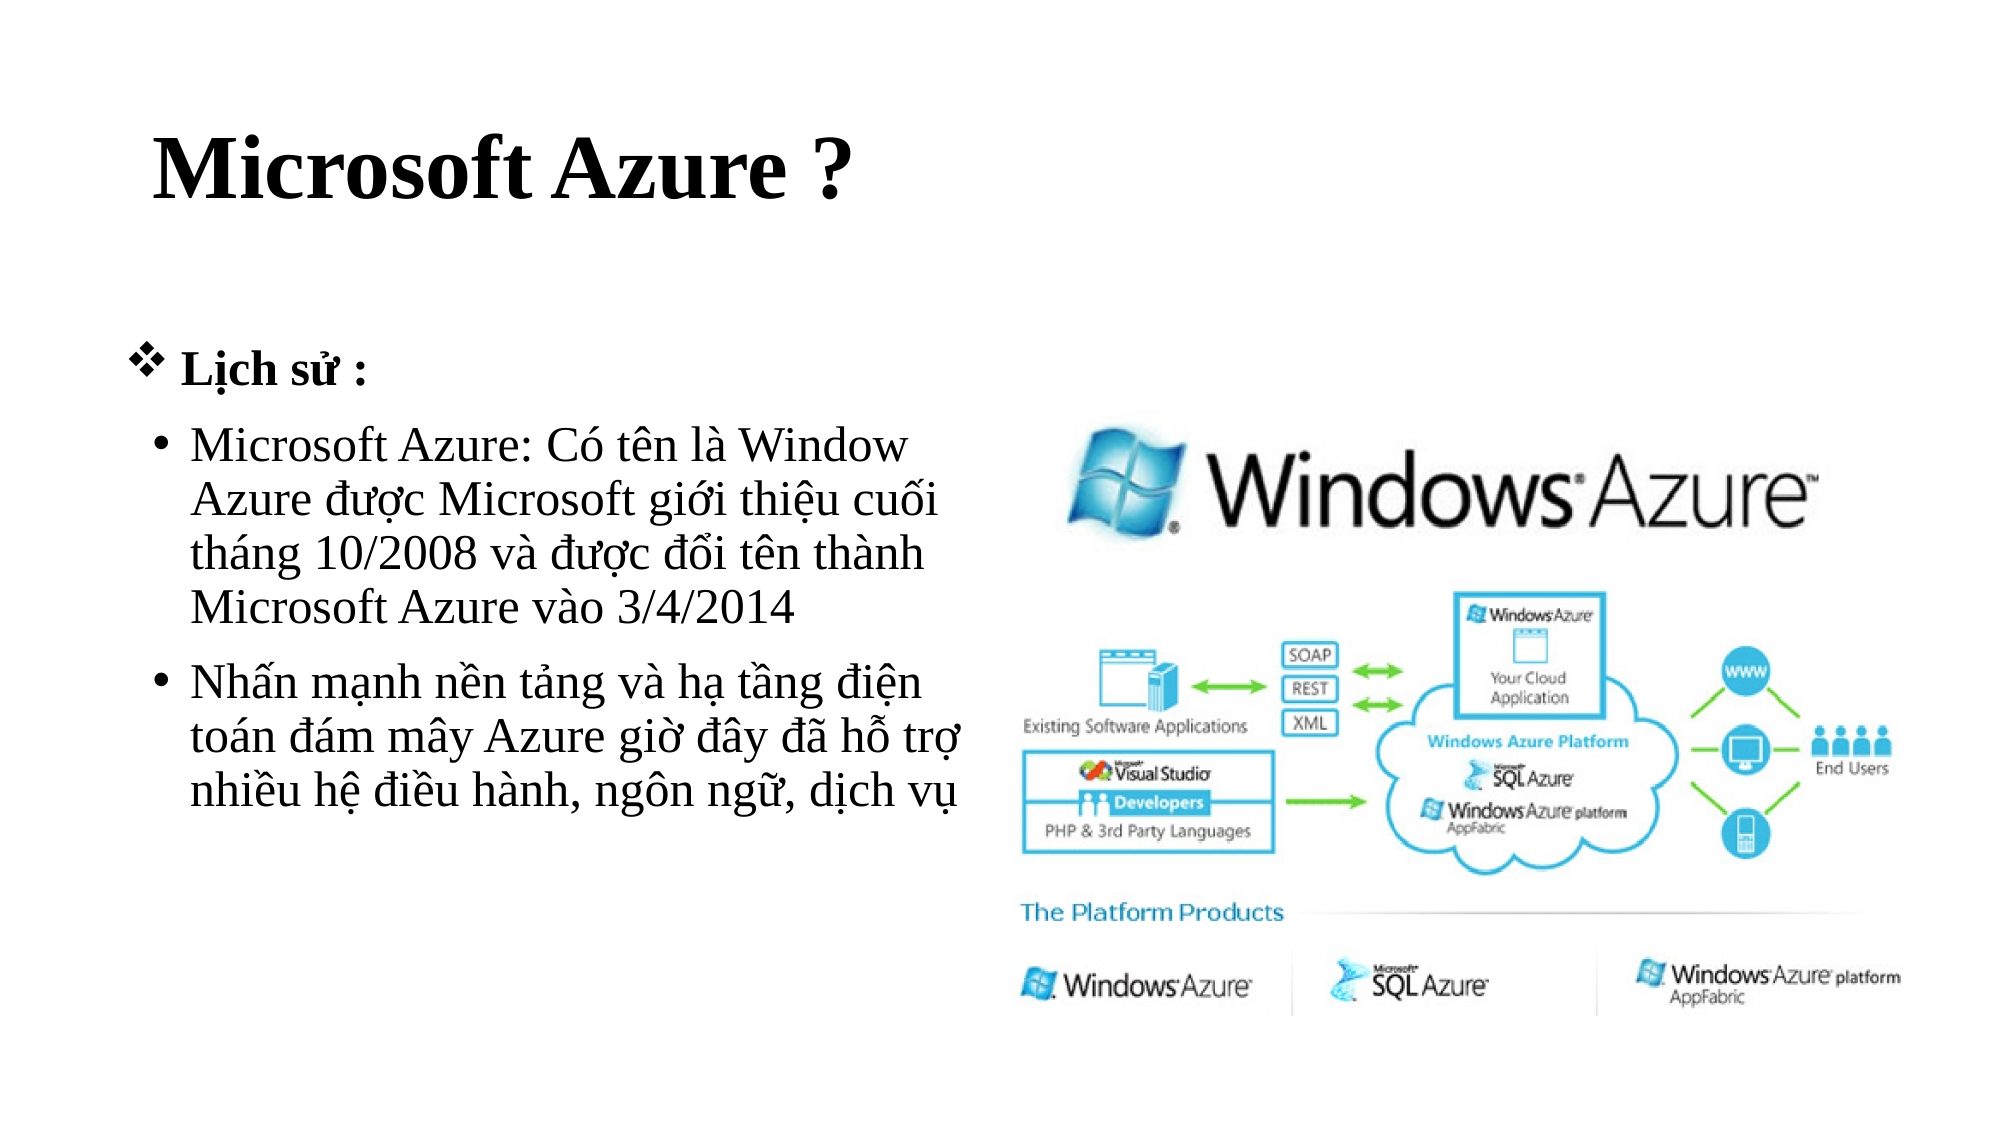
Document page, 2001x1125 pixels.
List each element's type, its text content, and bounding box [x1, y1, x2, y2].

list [1012, 410, 1905, 1016]
list Lịch sử : [109, 343, 956, 479]
title Microsoft Azure ? [137, 59, 1863, 278]
list Microsoft Azure: Có tên là Window Azure được Microsoft giới thiệu cuối tháng 10/2008 và được đổi tên thành Microsoft Azure vào 3/4/2014 Nhấn mạnh nền tảng và hạ tầng điện toán đám mây Azure giờ đây đã hỗ trợ nhiều hệ điều hành, ngôn ngữ, dịch vụ [137, 410, 984, 1016]
